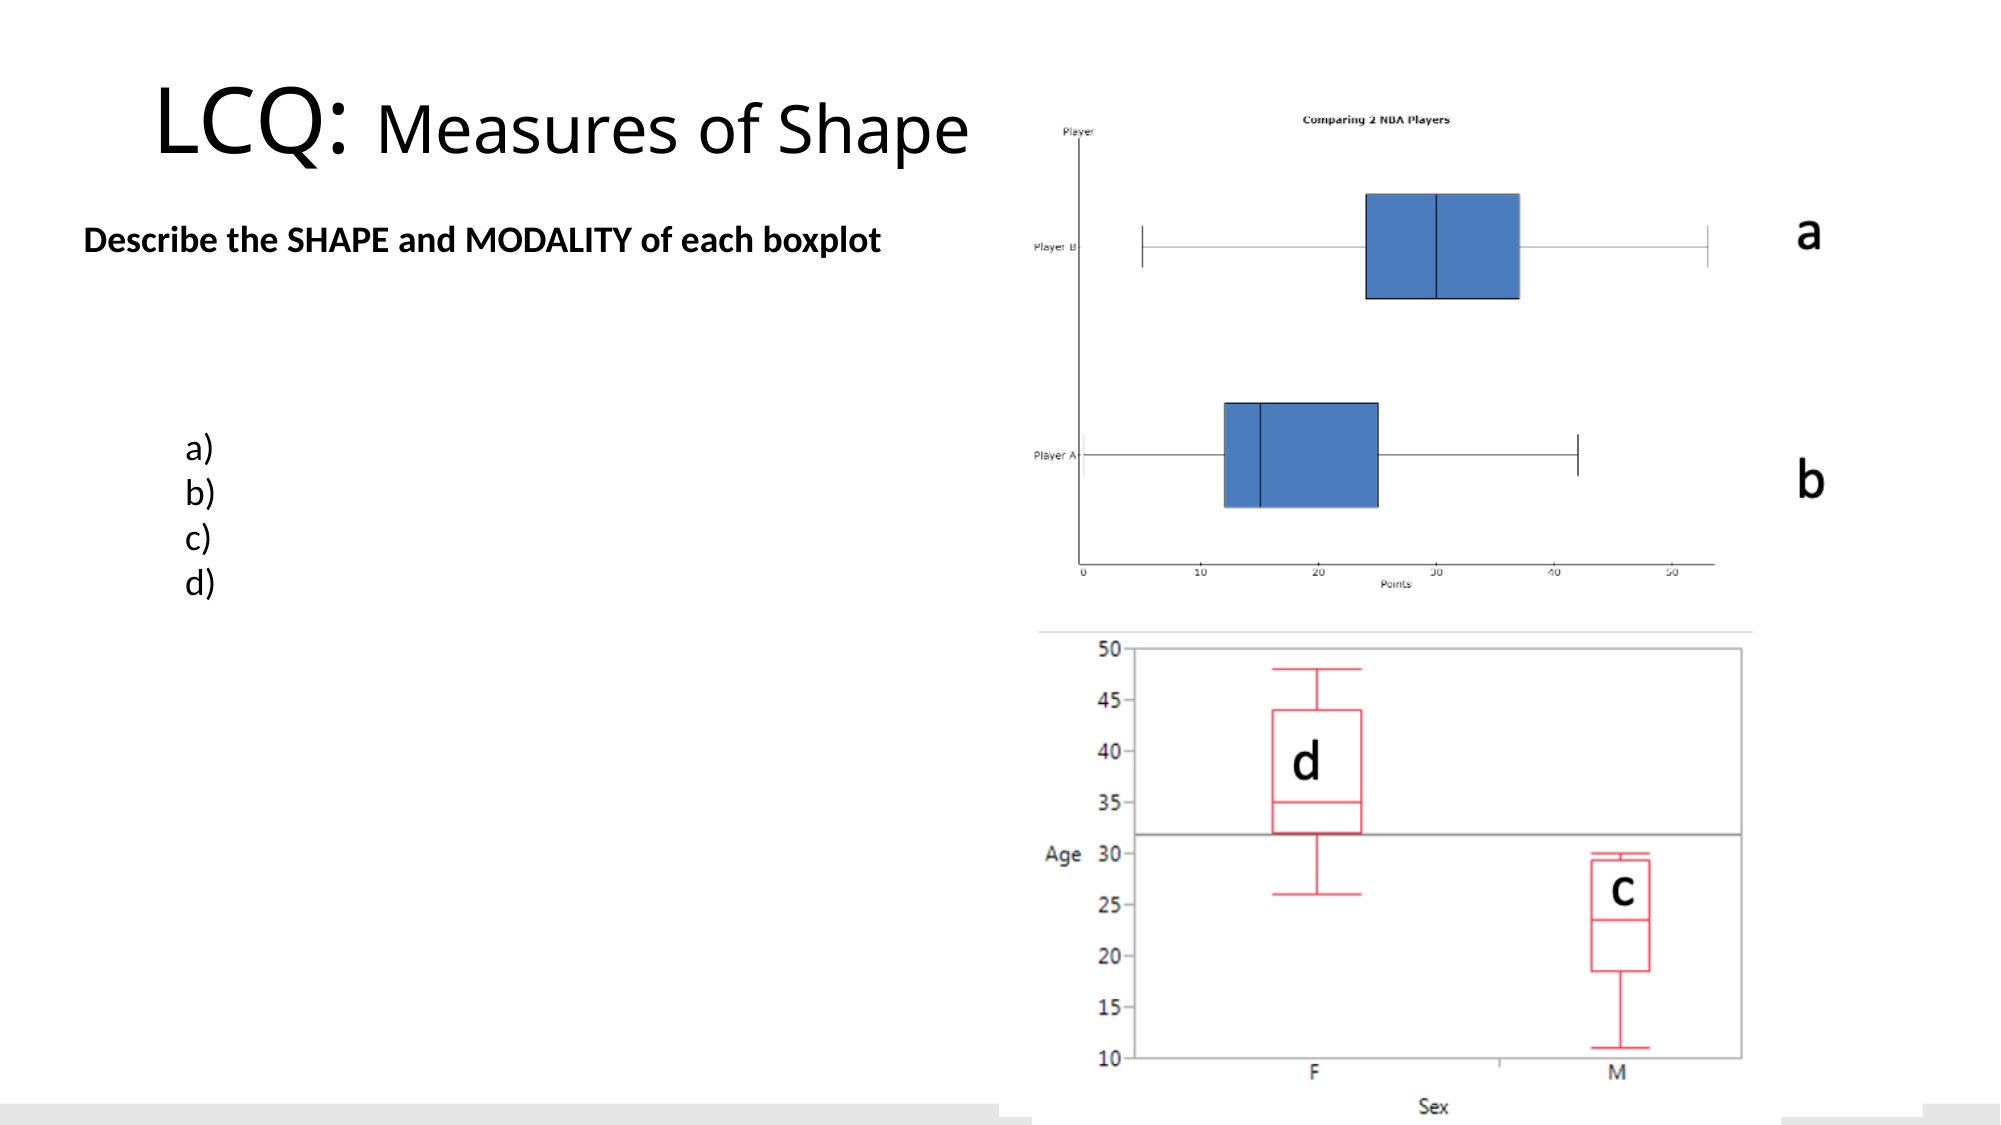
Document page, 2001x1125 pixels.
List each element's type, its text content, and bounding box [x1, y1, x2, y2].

picture [999, 72, 1923, 1125]
text_box a) b) c) d) [170, 415, 986, 611]
text_box LCQ: Measures of Shape [137, 59, 1863, 278]
text_box Describe the SHAPE and MODALITY of each boxplot [68, 207, 898, 268]
